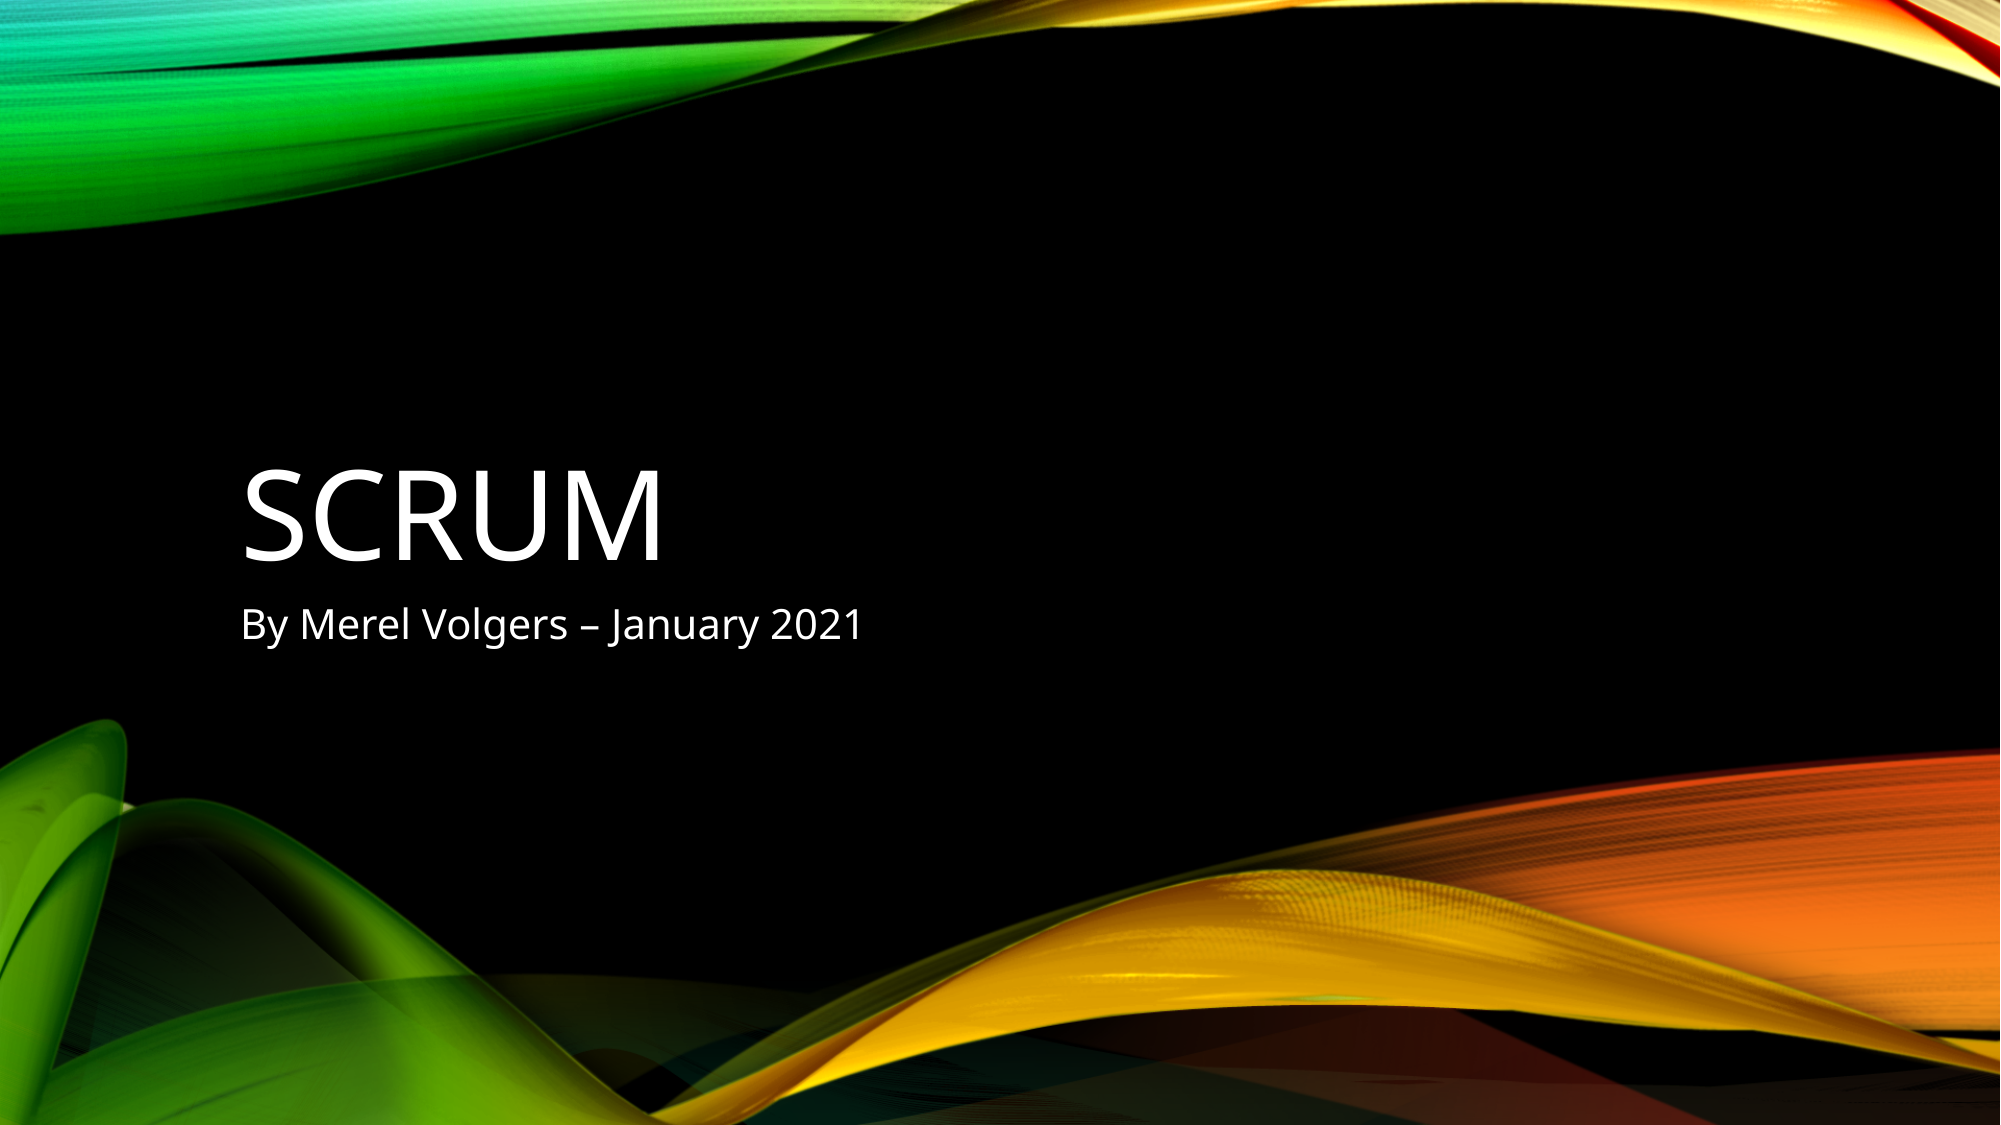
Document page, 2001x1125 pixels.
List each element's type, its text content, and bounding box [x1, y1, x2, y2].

title Scrum [225, 295, 1775, 595]
picture [0, 0, 2000, 237]
picture [0, 717, 2000, 1125]
subtitle By Merel Volgers – January 2021 [225, 595, 1775, 709]
